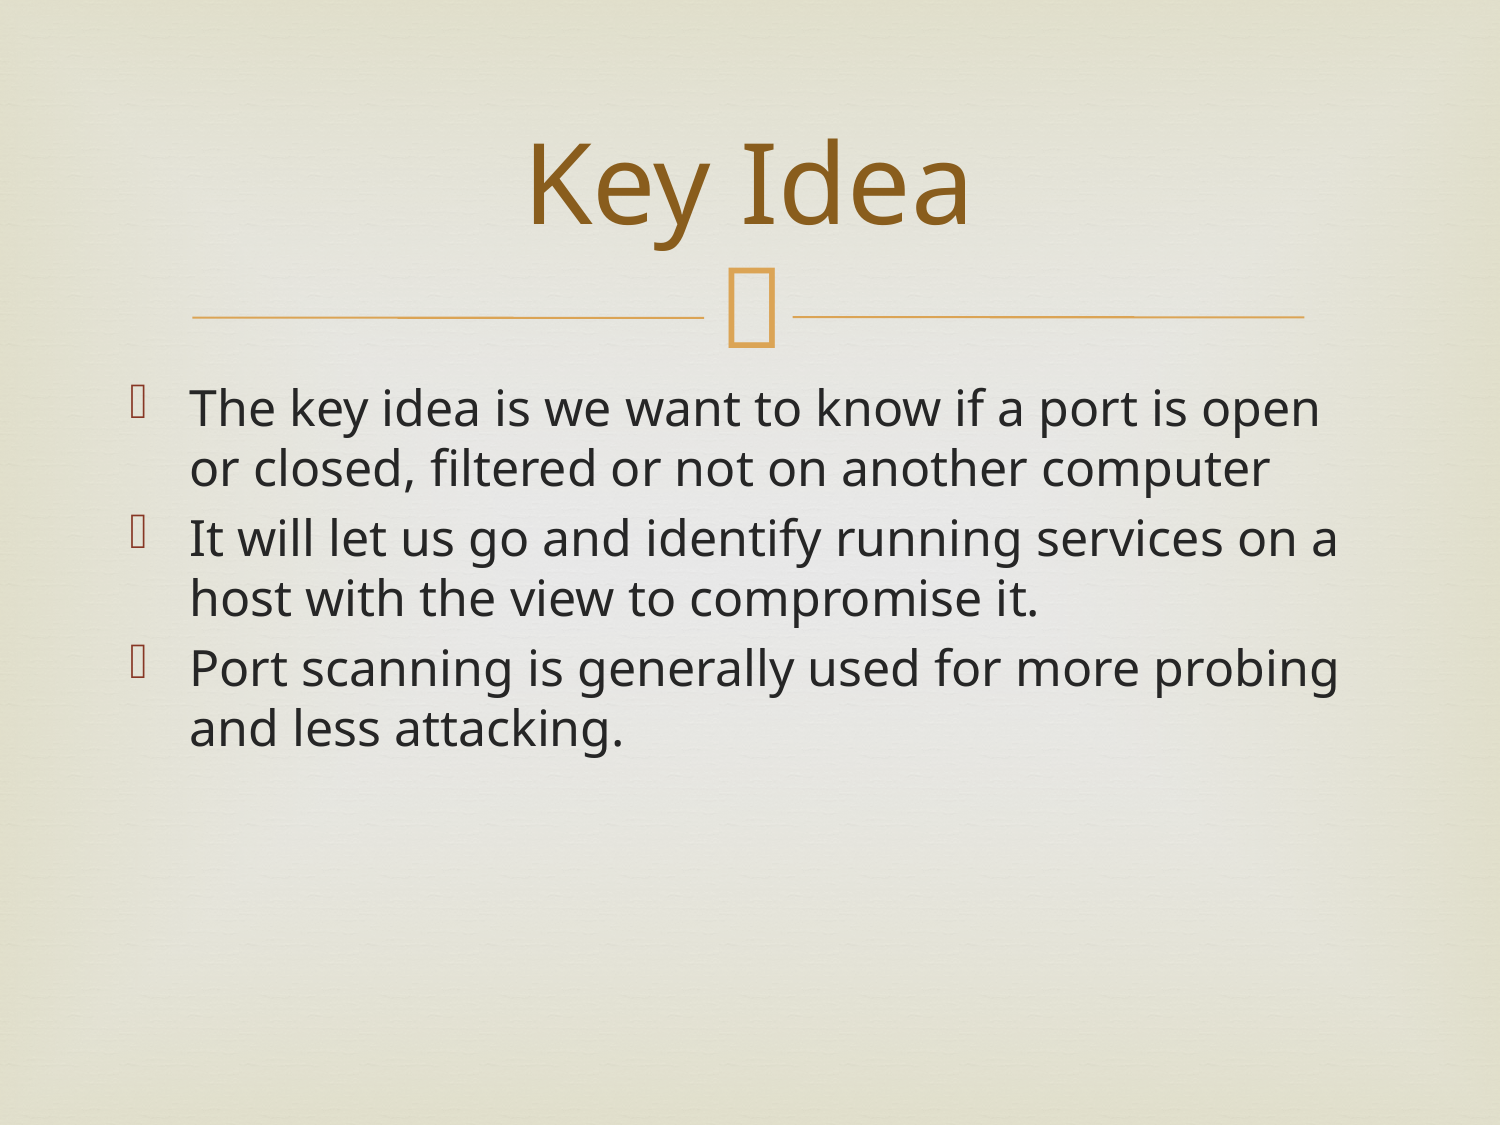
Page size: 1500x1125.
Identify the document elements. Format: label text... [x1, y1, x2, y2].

title Key Idea [112, 93, 1386, 267]
list The key idea is we want to know if a port is open or closed, filtered or not on another computer It will let us go and identify running services on a host with the view to compromise it. Port scanning is generally used for more probing and less attacking. [114, 368, 1386, 1005]
